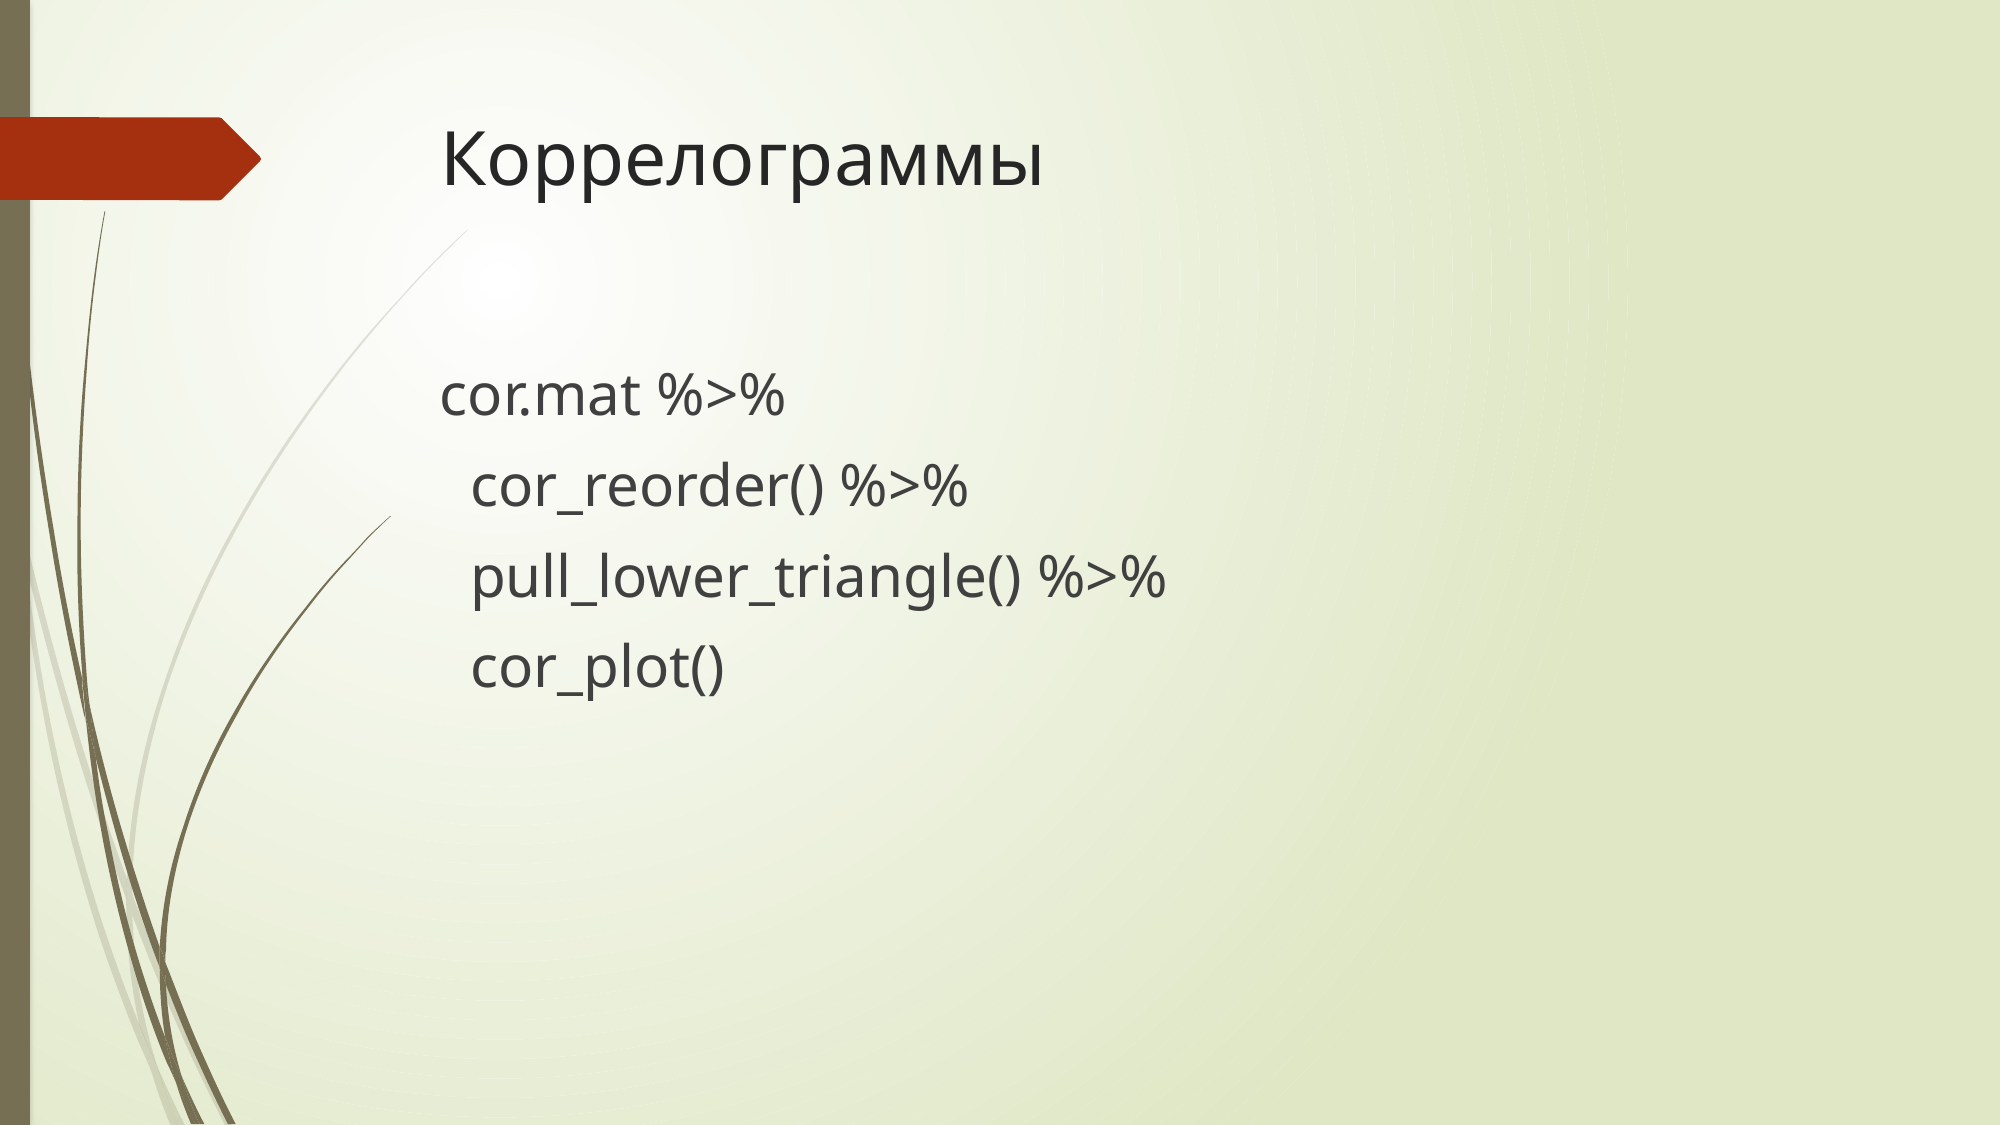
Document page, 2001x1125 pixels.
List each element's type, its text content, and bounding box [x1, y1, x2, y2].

title Коррелограммы [425, 102, 1888, 313]
list cor.mat %>% cor_reorder() %>% pull_lower_triangle() %>% cor_plot() [424, 350, 1888, 970]
